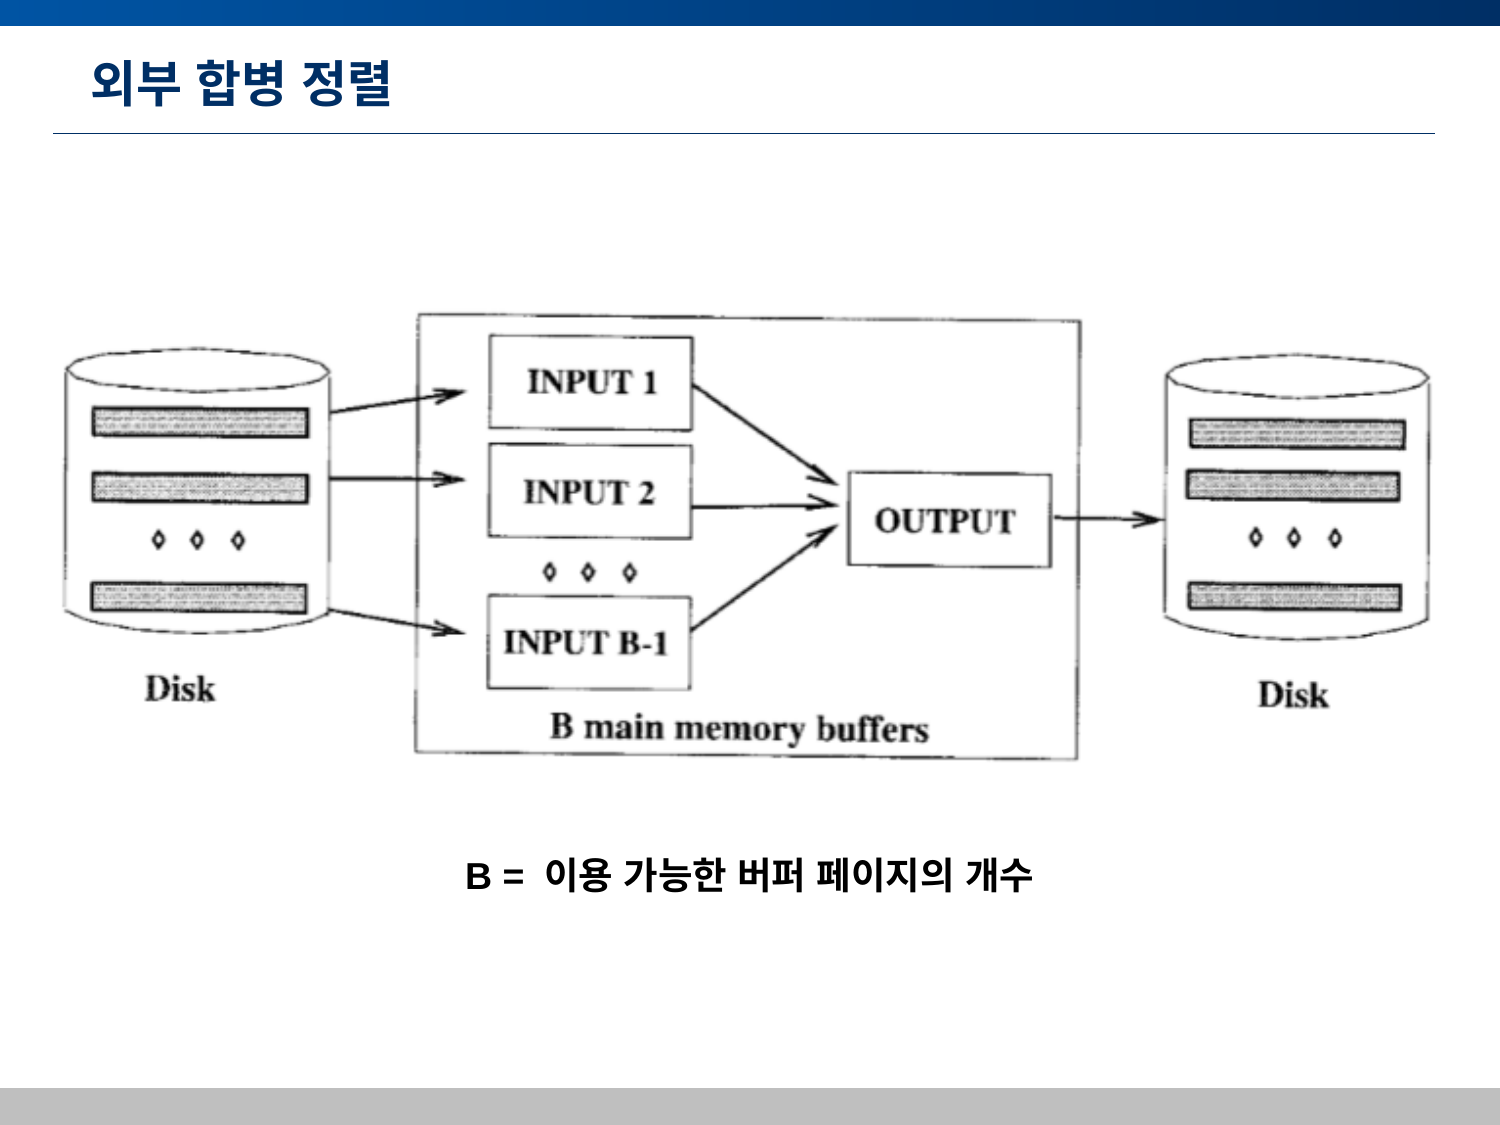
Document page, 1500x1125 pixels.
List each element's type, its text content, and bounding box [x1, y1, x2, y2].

text_box B = 이용 가능한 버퍼 페이지의 개수 [88, 844, 1412, 905]
picture [52, 302, 1444, 776]
title 외부 합병 정렬 [75, 45, 1425, 132]
